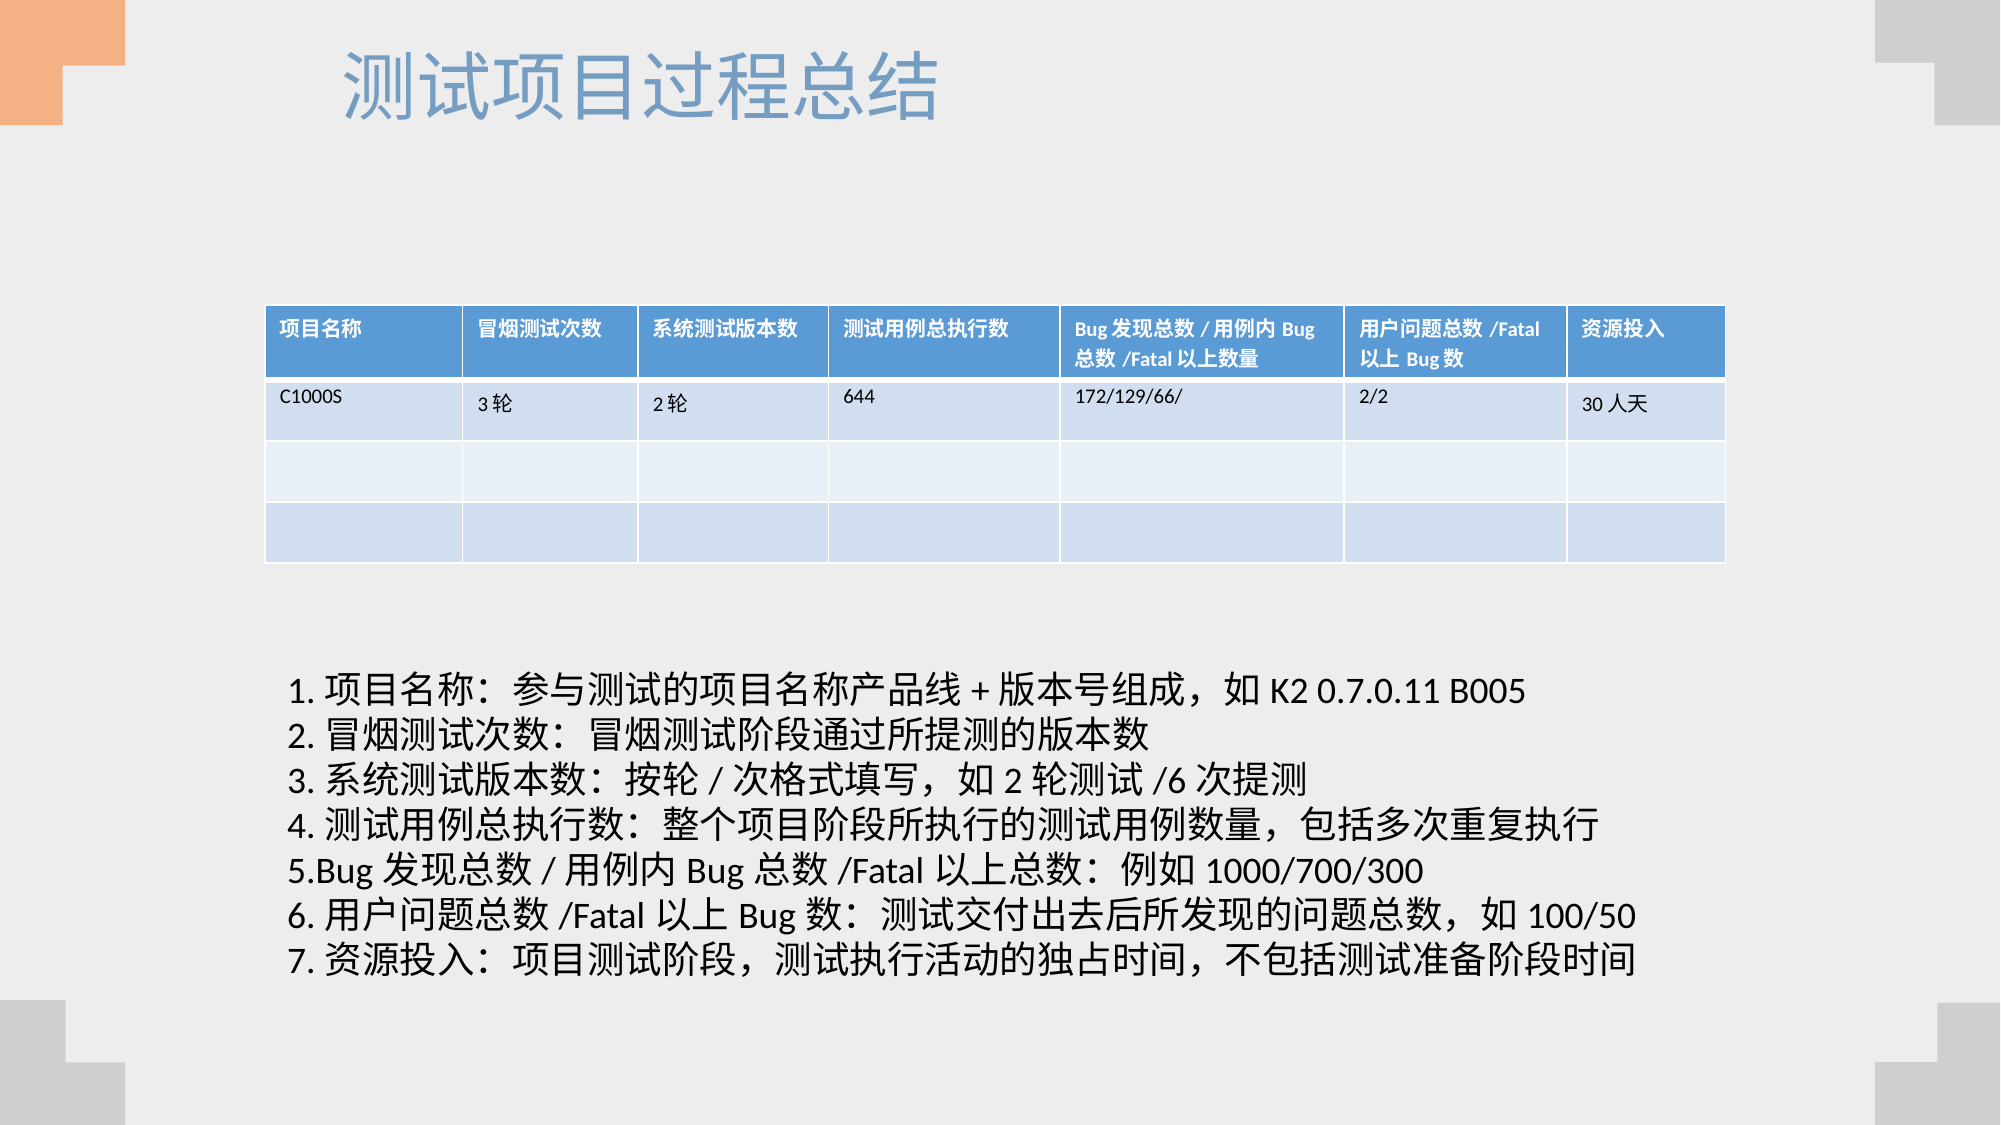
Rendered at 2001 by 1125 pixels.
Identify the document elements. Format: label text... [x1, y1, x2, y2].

table_cell [639, 442, 828, 501]
table_cell [829, 503, 1059, 562]
table_cell [639, 503, 828, 562]
table_header 冒烟测试次数 [463, 306, 637, 377]
table_header 项目名称 [266, 306, 462, 377]
table_header 测试用例总执行数 [829, 306, 1059, 377]
table_cell C1000S [266, 383, 462, 440]
table_header 系统测试版本数 [639, 306, 828, 377]
table_cell [463, 503, 637, 562]
table_header 资源投入 [1568, 306, 1725, 377]
table_cell [266, 442, 462, 501]
table_header Bug发现总数/用例内Bug总数/Fatal以上数量 [1061, 306, 1343, 377]
table_cell 644 [829, 383, 1059, 440]
table_cell [463, 442, 637, 501]
text_box 测试项目过程总结 [326, 42, 1674, 143]
text_box 1.项目名称：参与测试的项目名称产品线+版本号组成，如K2 0.7.0.11 B005 2.冒烟测试次数：冒烟测试阶段通过所提测的版本数 3.系统测试版本数：按轮/次格式填写，如2轮测试/6次提测 4.测试用例总执行数：整个项目阶段所执行的测试用例数量，包括多次重复执行 5.Bug发现总数/用例内Bug总数/Fatal以上总数：例如1000/700/300 6.用户问题总数/Fatal以上Bug数：测试交付出去后所发现的问题总数，如100/50 7.资源投入：项目测试阶段，测试执行活动的独占时间，不包括测试准备阶段时间 [272, 658, 1653, 989]
table_cell [266, 503, 462, 562]
table_cell [1061, 503, 1343, 562]
table_cell 2轮 [639, 383, 828, 440]
table_cell 2/2 [1345, 383, 1566, 440]
table_cell [1568, 503, 1725, 562]
table_cell 30人天 [1568, 383, 1725, 440]
table_cell 3轮 [463, 383, 637, 440]
table_cell [829, 442, 1059, 501]
table_cell [1345, 503, 1566, 562]
table_cell [1345, 442, 1566, 501]
table_cell 172/129/66/ [1061, 383, 1343, 440]
table_header 用户问题总数/Fatal以上Bug数 [1345, 306, 1566, 377]
table_cell [1061, 442, 1343, 501]
table_cell [1568, 442, 1725, 501]
